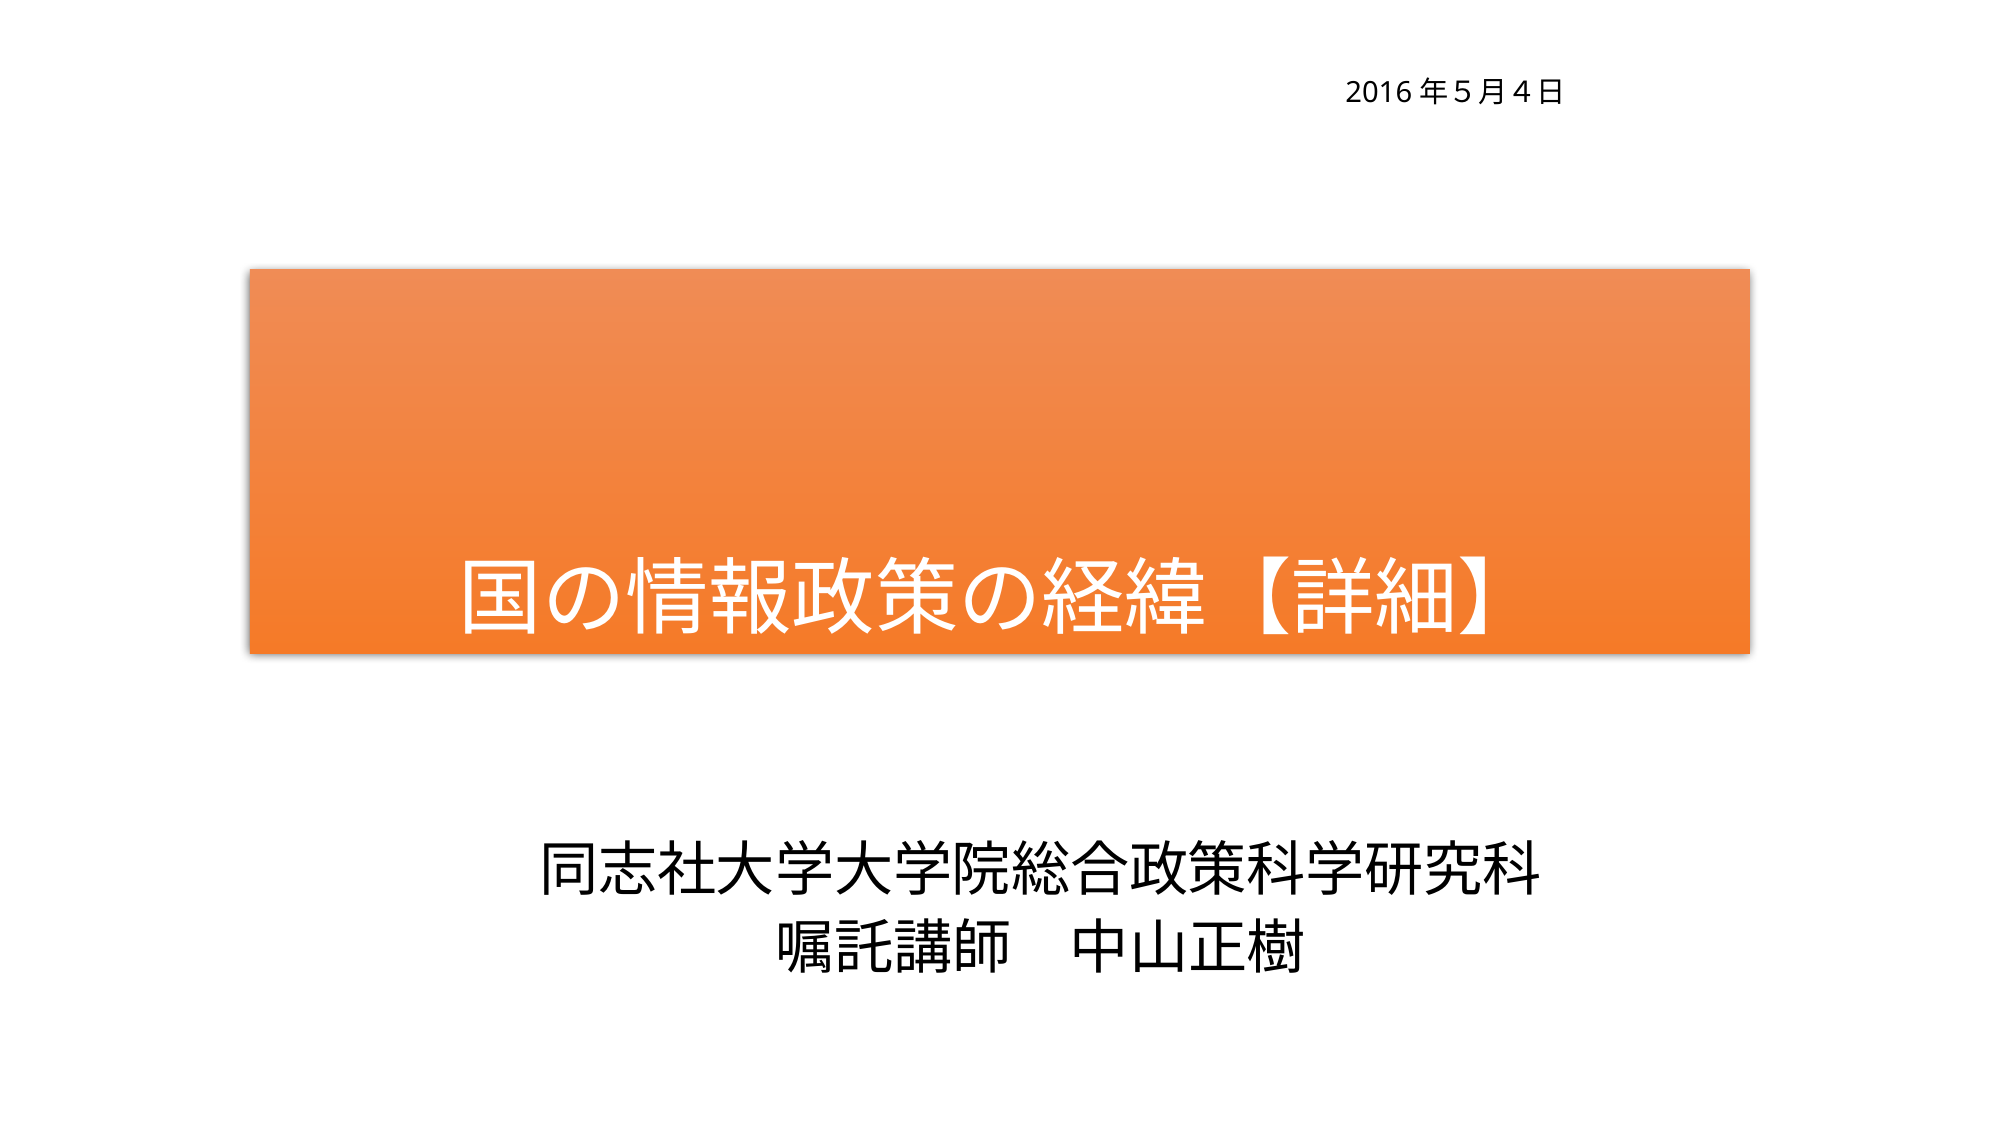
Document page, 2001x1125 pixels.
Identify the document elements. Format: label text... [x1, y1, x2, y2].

text_box 2016年５月４日 [1330, 66, 1685, 116]
title 国の情報政策の経緯【詳細】 [249, 269, 1750, 654]
subtitle 同志社大学大学院総合政策科学研究科 嘱託講師 中山正樹 [515, 822, 1566, 999]
